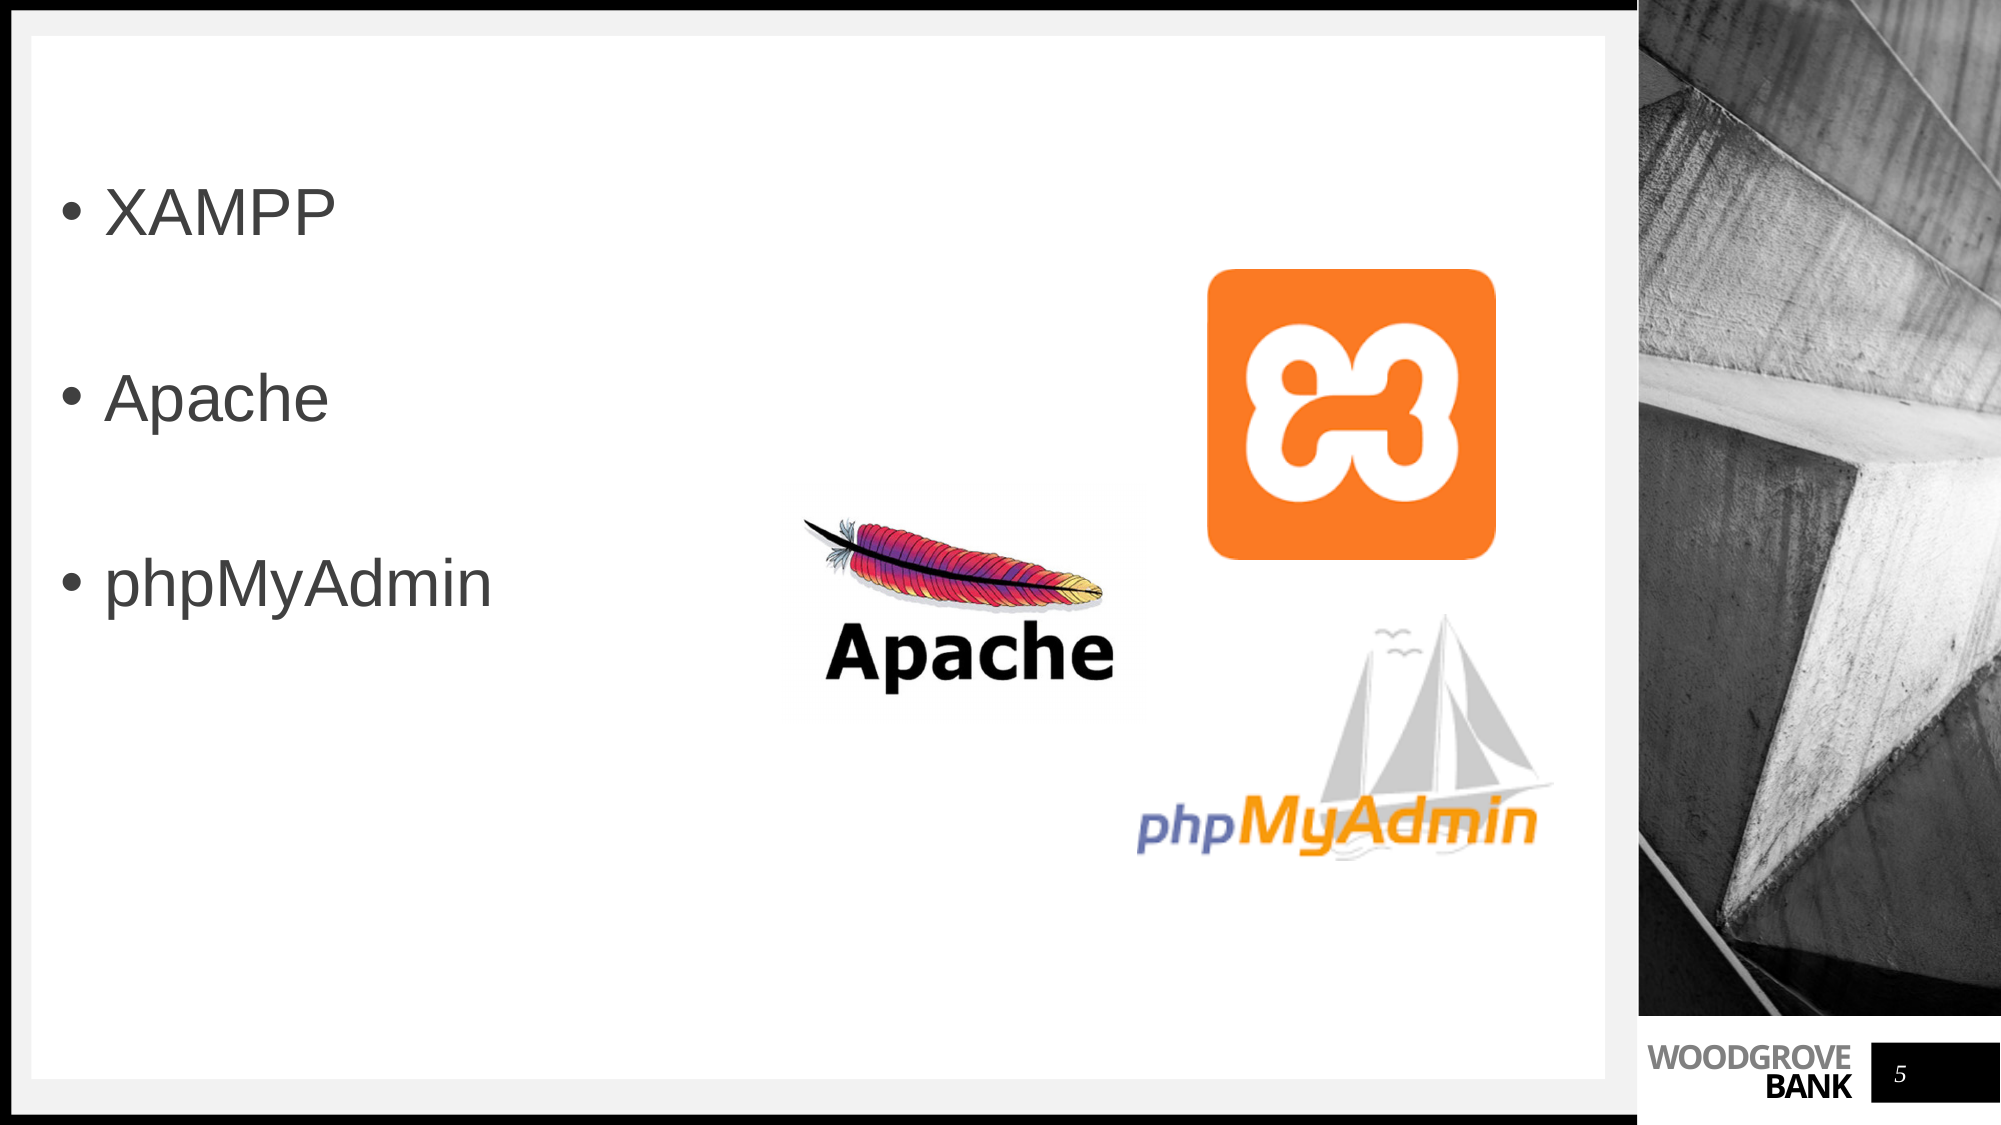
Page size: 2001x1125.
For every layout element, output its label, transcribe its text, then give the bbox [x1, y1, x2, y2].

slide_number 5 [1877, 1050, 1924, 1096]
picture [1638, 0, 2001, 1016]
list XAMPP Apache phpMyAdmin [31, 35, 1606, 1080]
picture [781, 483, 1554, 861]
picture [1207, 269, 1496, 560]
